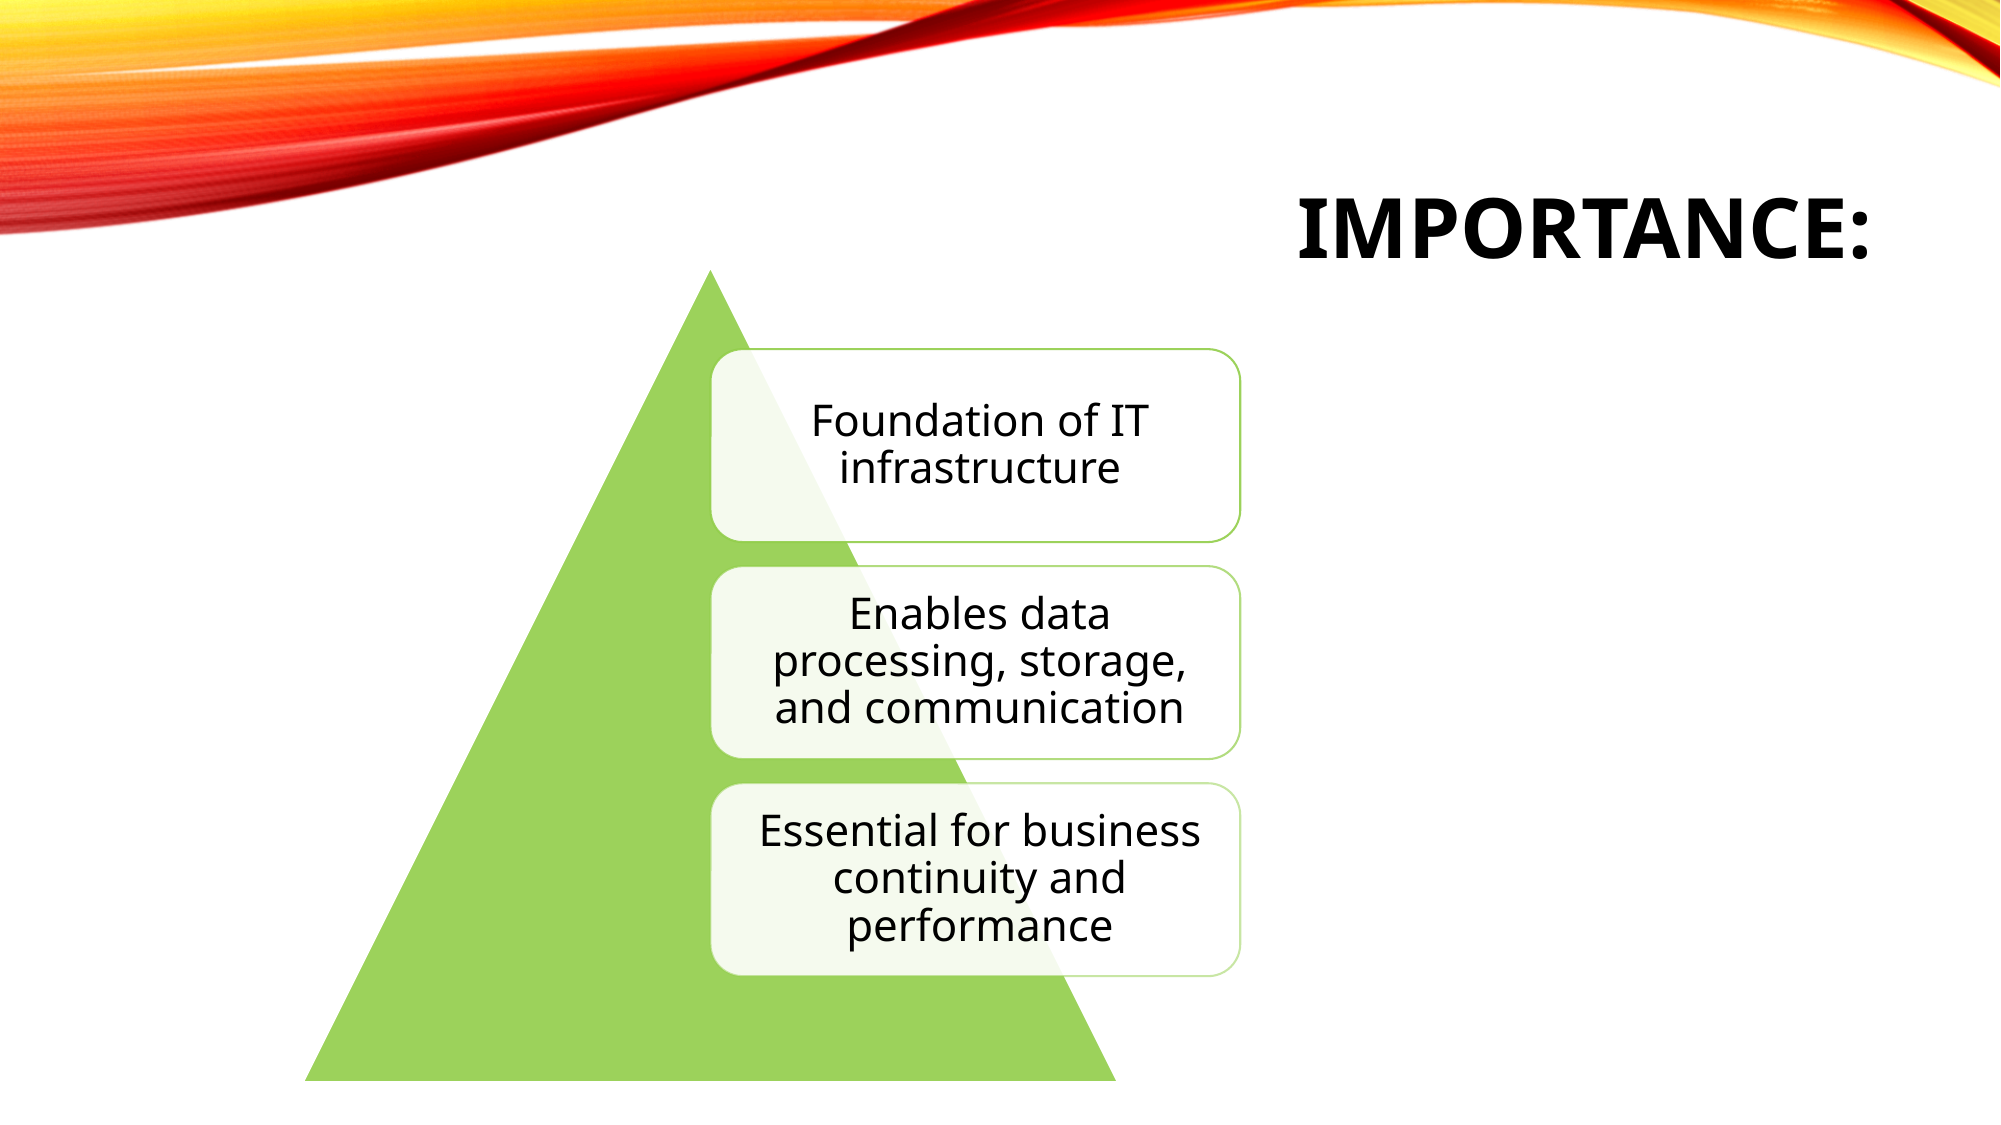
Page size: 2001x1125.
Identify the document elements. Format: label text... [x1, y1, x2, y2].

picture [0, 0, 2000, 237]
title Importance: [474, 125, 1888, 338]
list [0, 266, 1725, 1083]
